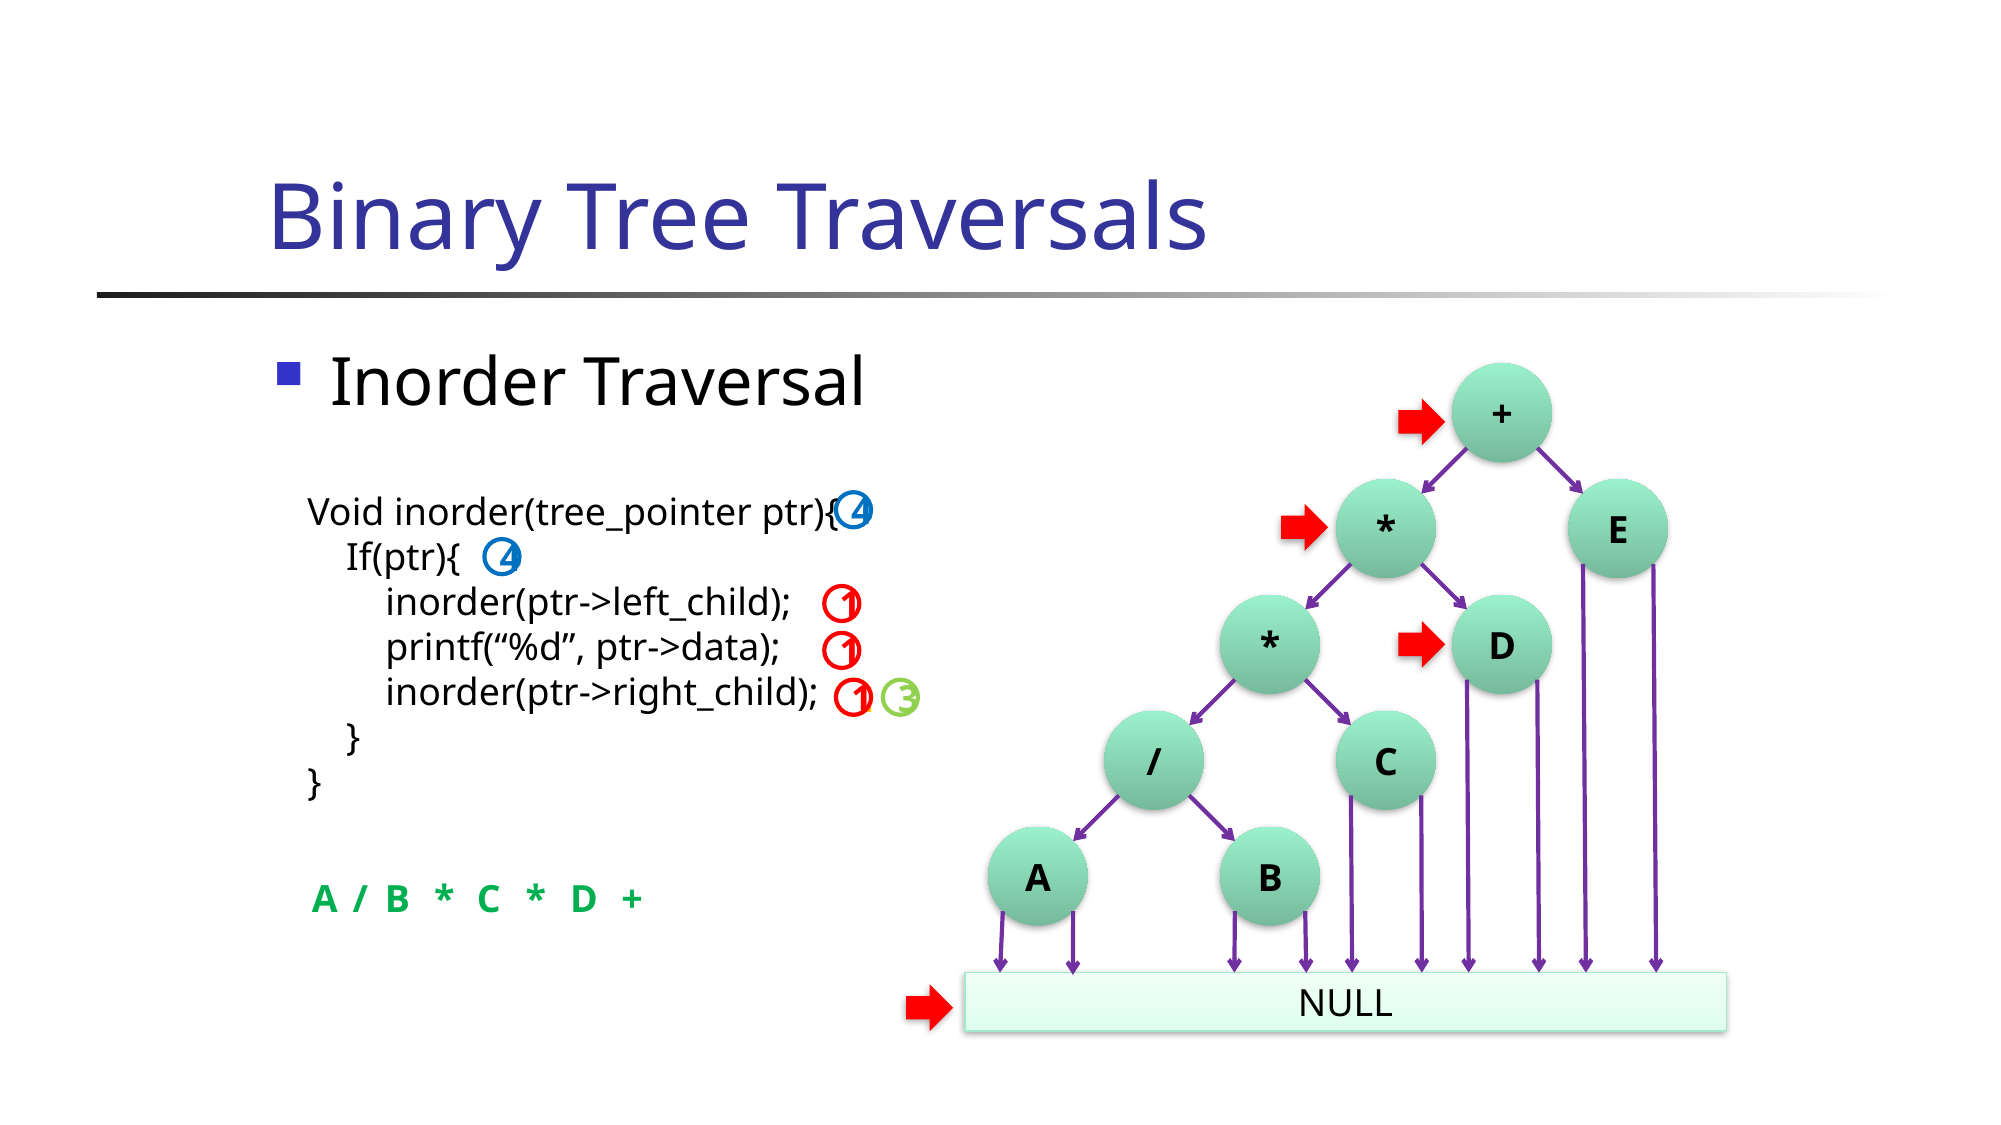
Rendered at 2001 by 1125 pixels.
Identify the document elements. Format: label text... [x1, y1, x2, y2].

text_box * [510, 867, 555, 927]
text_box 1 [833, 677, 874, 717]
text_box * [419, 867, 462, 927]
text_box 1 [822, 630, 862, 671]
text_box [964, 363, 1727, 1032]
text_box D [555, 867, 606, 927]
text_box C [462, 867, 510, 927]
text_box / [337, 867, 370, 927]
text_box + [606, 867, 658, 927]
text_box 1 [822, 583, 862, 624]
text_box [906, 984, 954, 1032]
text_box A [297, 867, 337, 927]
text_box 3 [880, 677, 921, 717]
text_box Void inorder(tree_pointer ptr){ If(ptr){ inorder(ptr->left_child); printf(“%d”, ptr->data); inorder(ptr->right_child); } } [292, 480, 855, 811]
list Inorder Traversal [258, 331, 1959, 1006]
title Binary Tree Traversals [251, 35, 1957, 275]
text_box B [370, 867, 419, 927]
